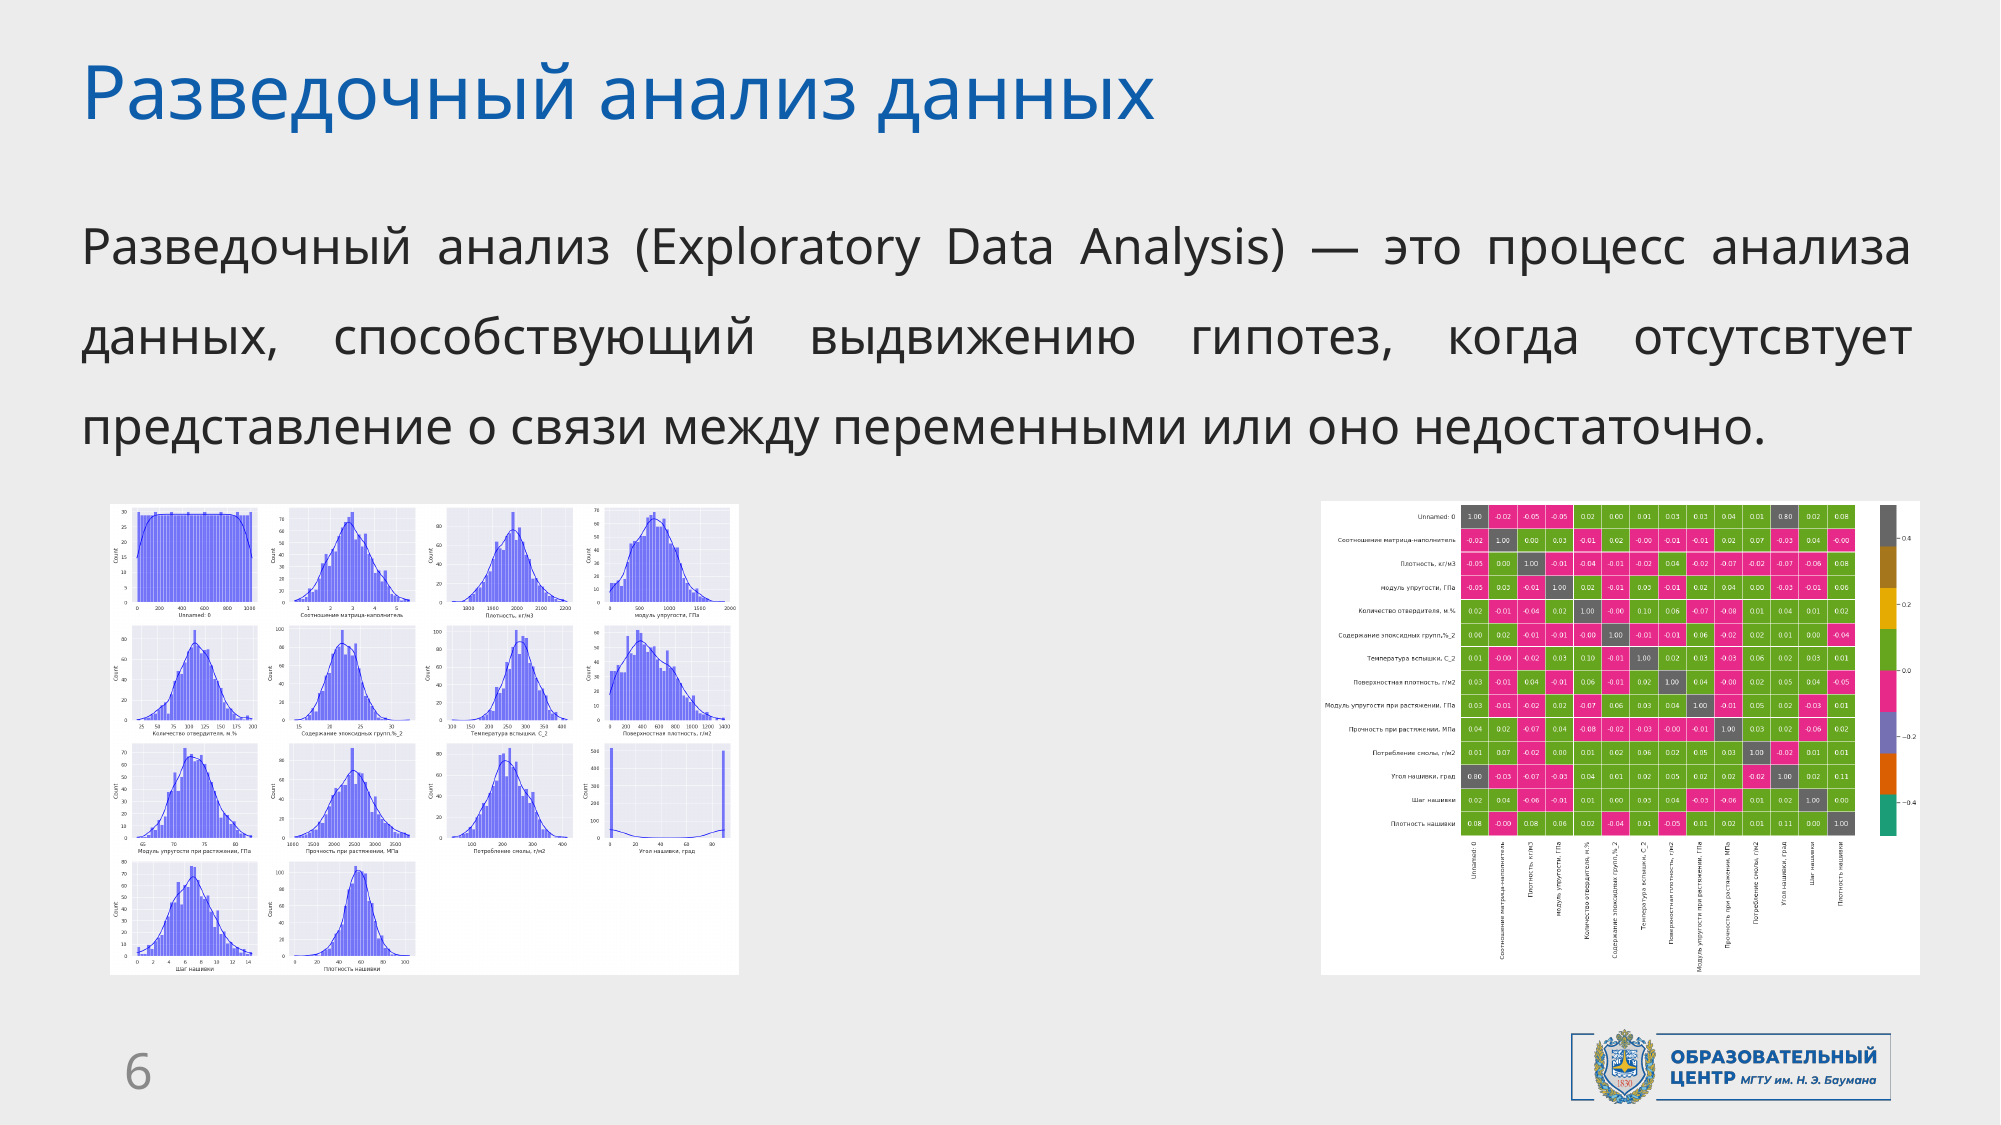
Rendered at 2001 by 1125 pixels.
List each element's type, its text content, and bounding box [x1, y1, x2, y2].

slide_number 6 [109, 1043, 247, 1104]
picture [1321, 501, 1920, 975]
picture [110, 504, 739, 975]
title Разведочный анализ данных [66, 21, 1929, 158]
picture [1571, 1029, 1891, 1104]
list Разведочный анализ (Exploratory Data Analysis) — это процесс анализа данных, способствующий выдвижению гипотез, когда отсутсвтует представление о связи между переменными или оно недостаточно. [66, 177, 1929, 1014]
